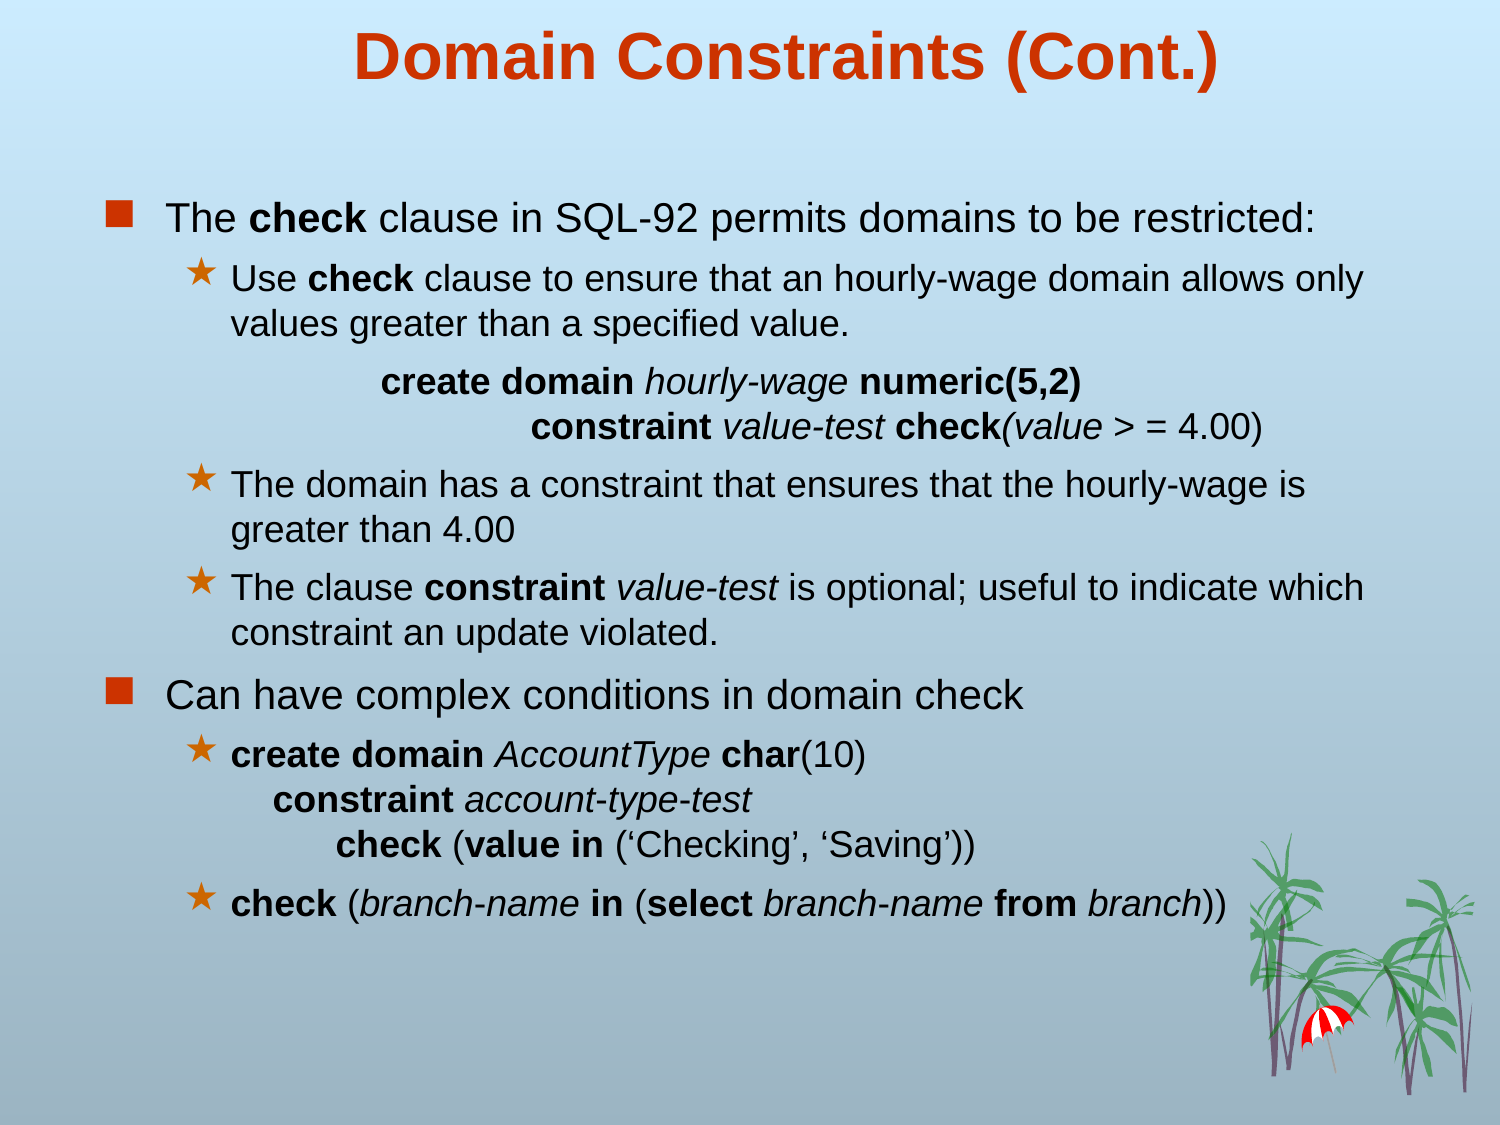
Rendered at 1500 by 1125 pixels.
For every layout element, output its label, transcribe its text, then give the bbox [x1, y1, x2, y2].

list The check clause in SQL-92 permits domains to be restricted: Use check clause to ensure that an hourly-wage domain allows only values greater than a specified value. create domain hourly-wage numeric(5,2) constraint value-test check(value > = 4.00) The domain has a constraint that ensures that the hourly-wage is greater than 4.00 The clause constraint value-test is optional; useful to indicate which constraint an update violated. Can have complex conditions in domain check create domain AccountType char(10) constraint account-type-test check (value in (‘Checking’, ‘Saving’)) check (branch-name in (select branch-name from branch)) [93, 182, 1382, 1000]
title Domain Constraints (Cont.) [124, 0, 1451, 101]
